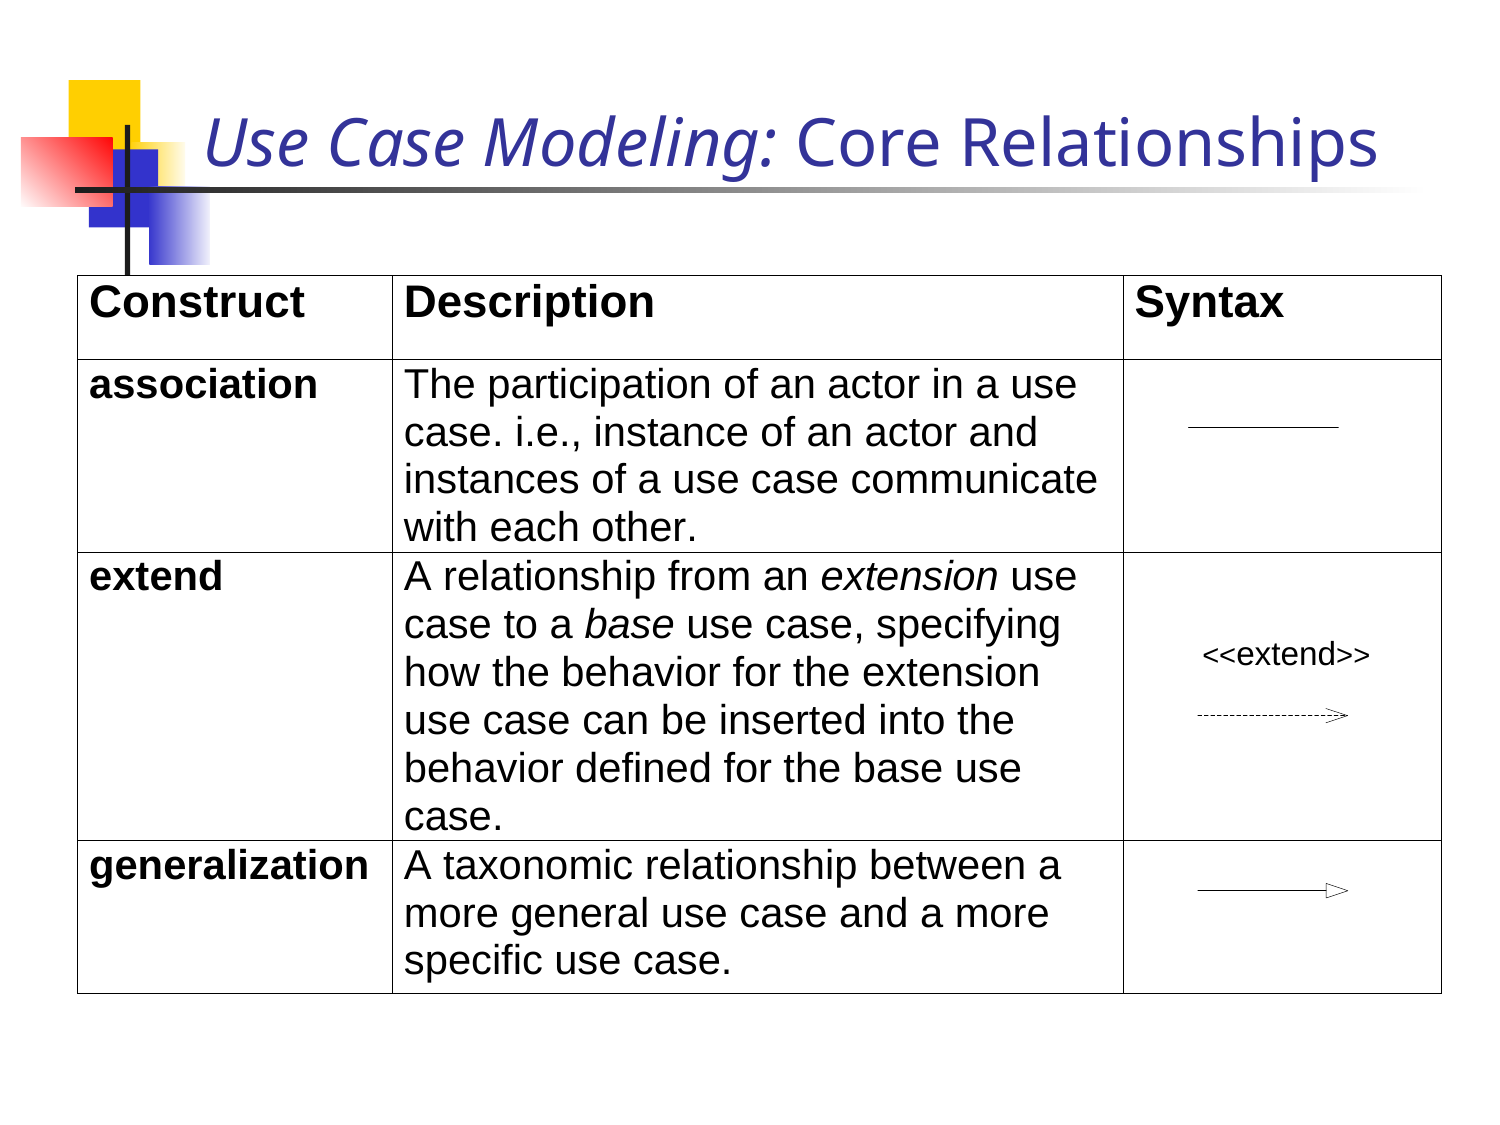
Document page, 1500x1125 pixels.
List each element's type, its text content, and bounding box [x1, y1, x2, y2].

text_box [62, 274, 1461, 1103]
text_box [1187, 687, 1358, 745]
title Use Case Modeling: Core Relationships [187, 50, 1466, 188]
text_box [1187, 862, 1359, 920]
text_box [1187, 387, 1340, 467]
